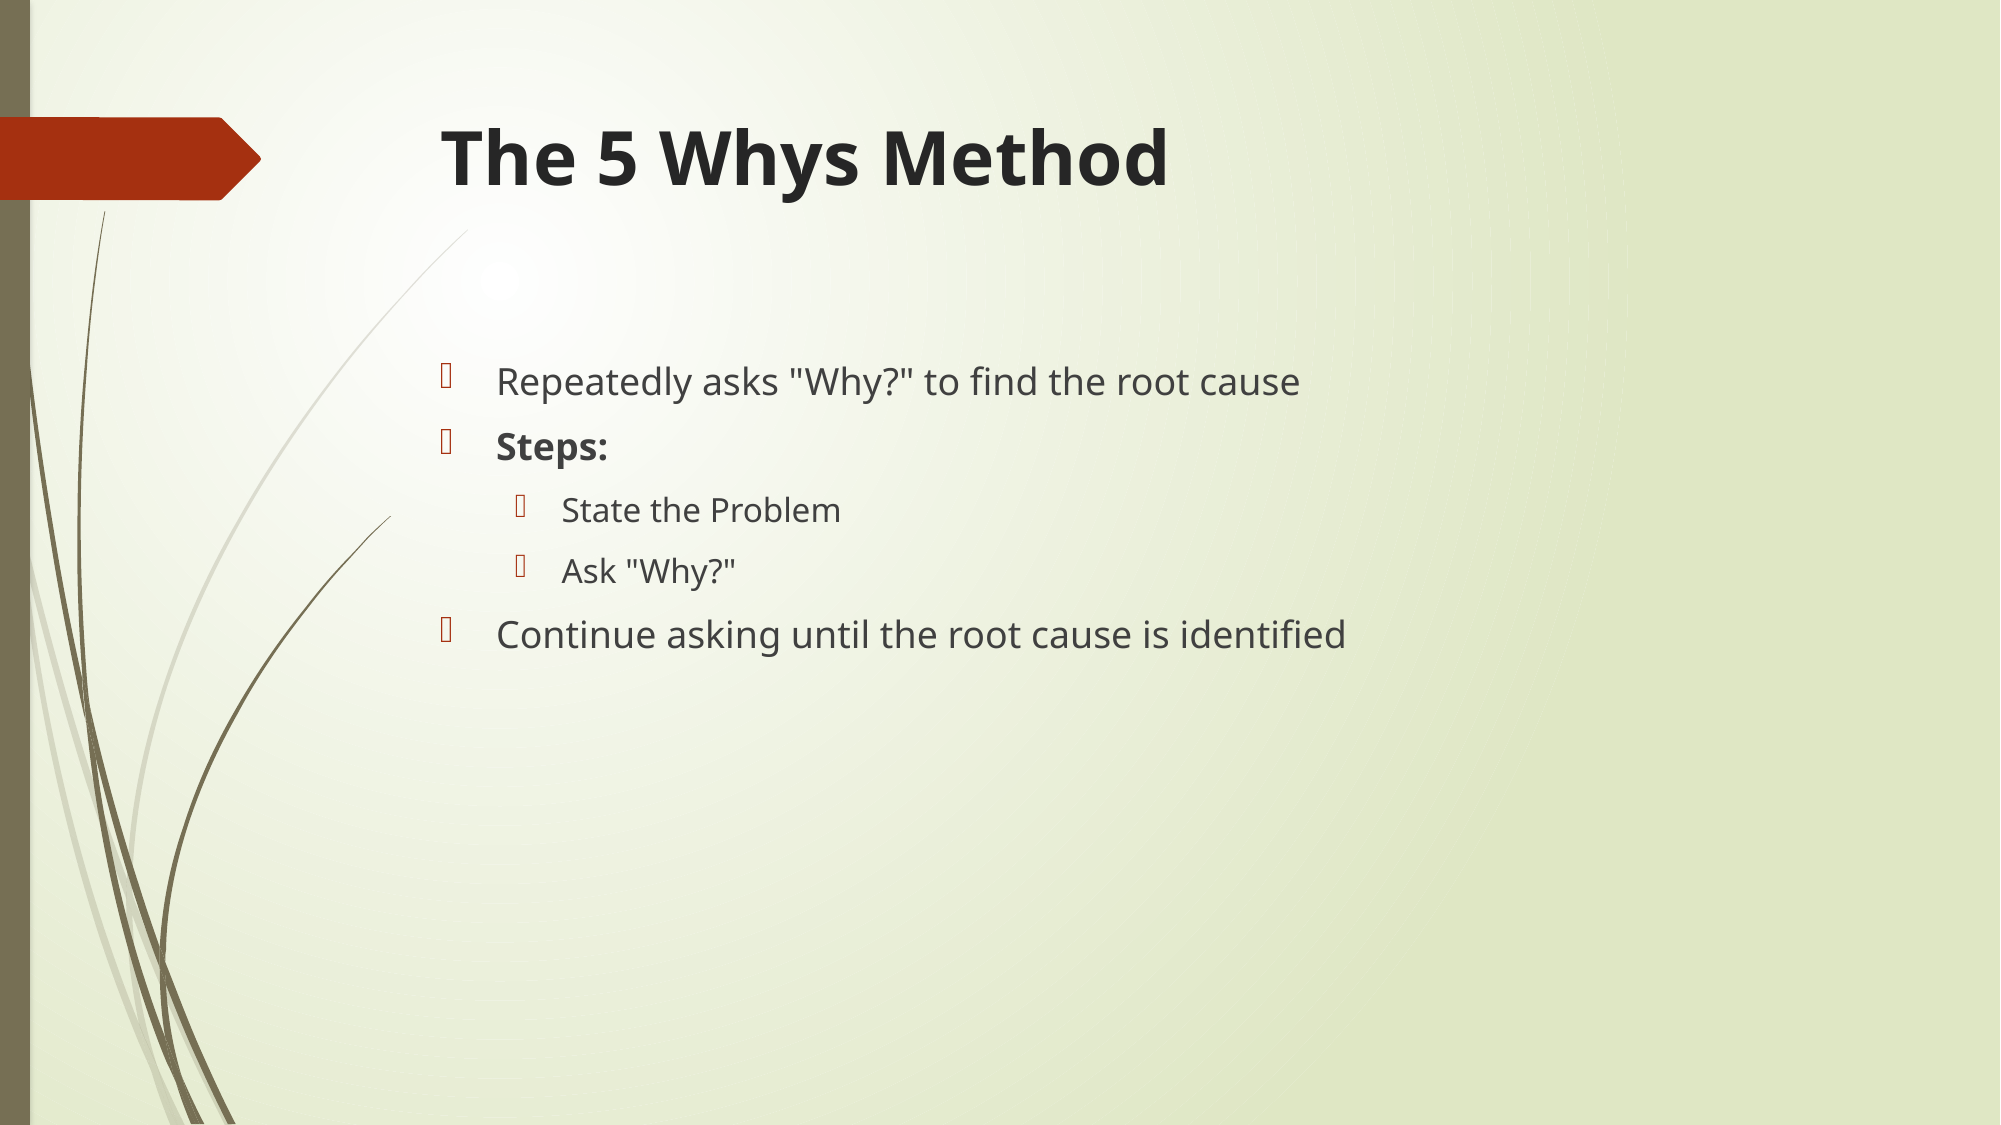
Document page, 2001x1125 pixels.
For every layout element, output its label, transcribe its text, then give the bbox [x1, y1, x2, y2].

list Repeatedly asks "Why?" to find the root cause Steps: State the Problem Ask "Why?" Continue asking until the root cause is identified [424, 350, 1888, 970]
title The 5 Whys Method [425, 102, 1888, 313]
